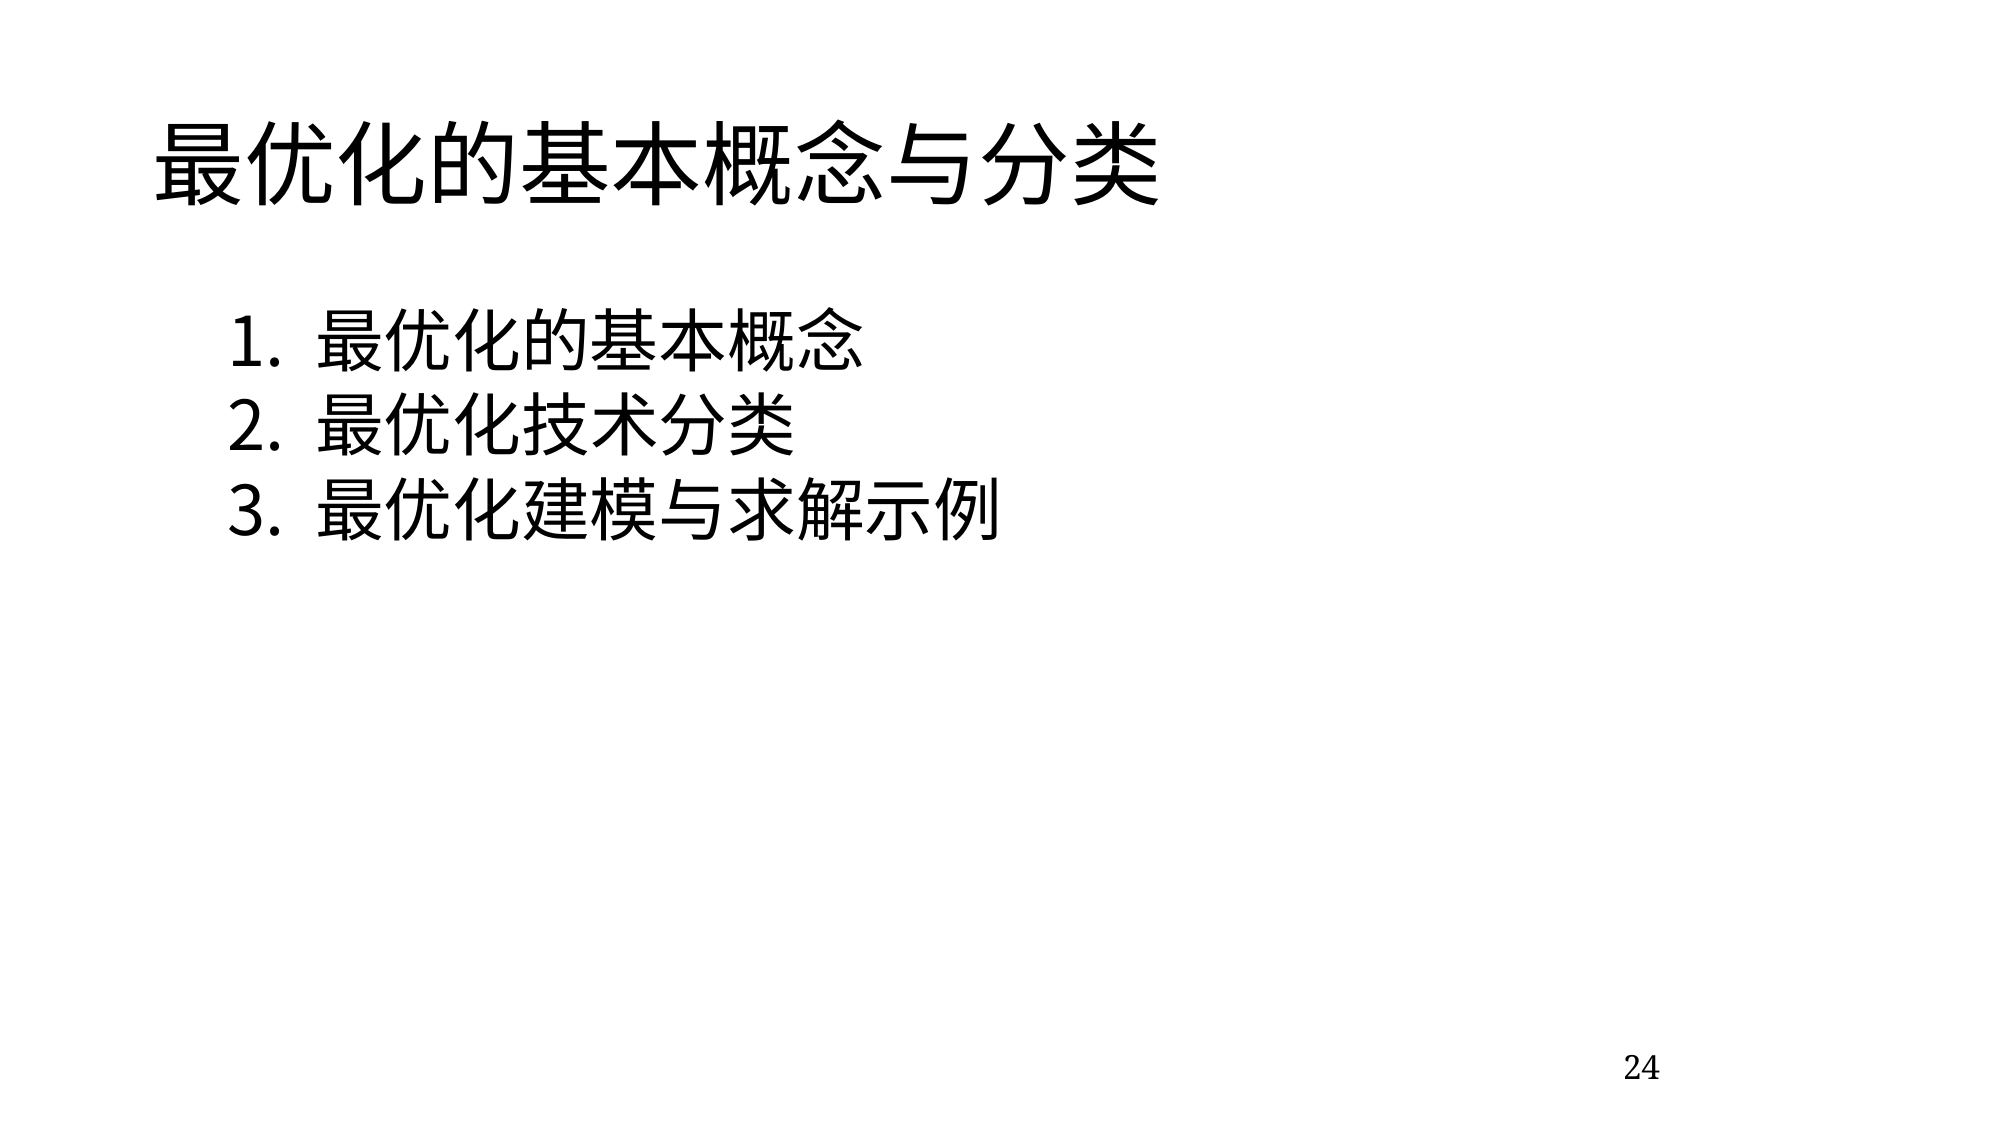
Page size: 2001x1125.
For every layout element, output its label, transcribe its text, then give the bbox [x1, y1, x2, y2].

list 最优化的基本概念 最优化技术分类 最优化建模与求解示例 [137, 299, 1863, 1014]
text_box 24 [1507, 1024, 1675, 1100]
title 最优化的基本概念与分类 [137, 59, 1863, 278]
